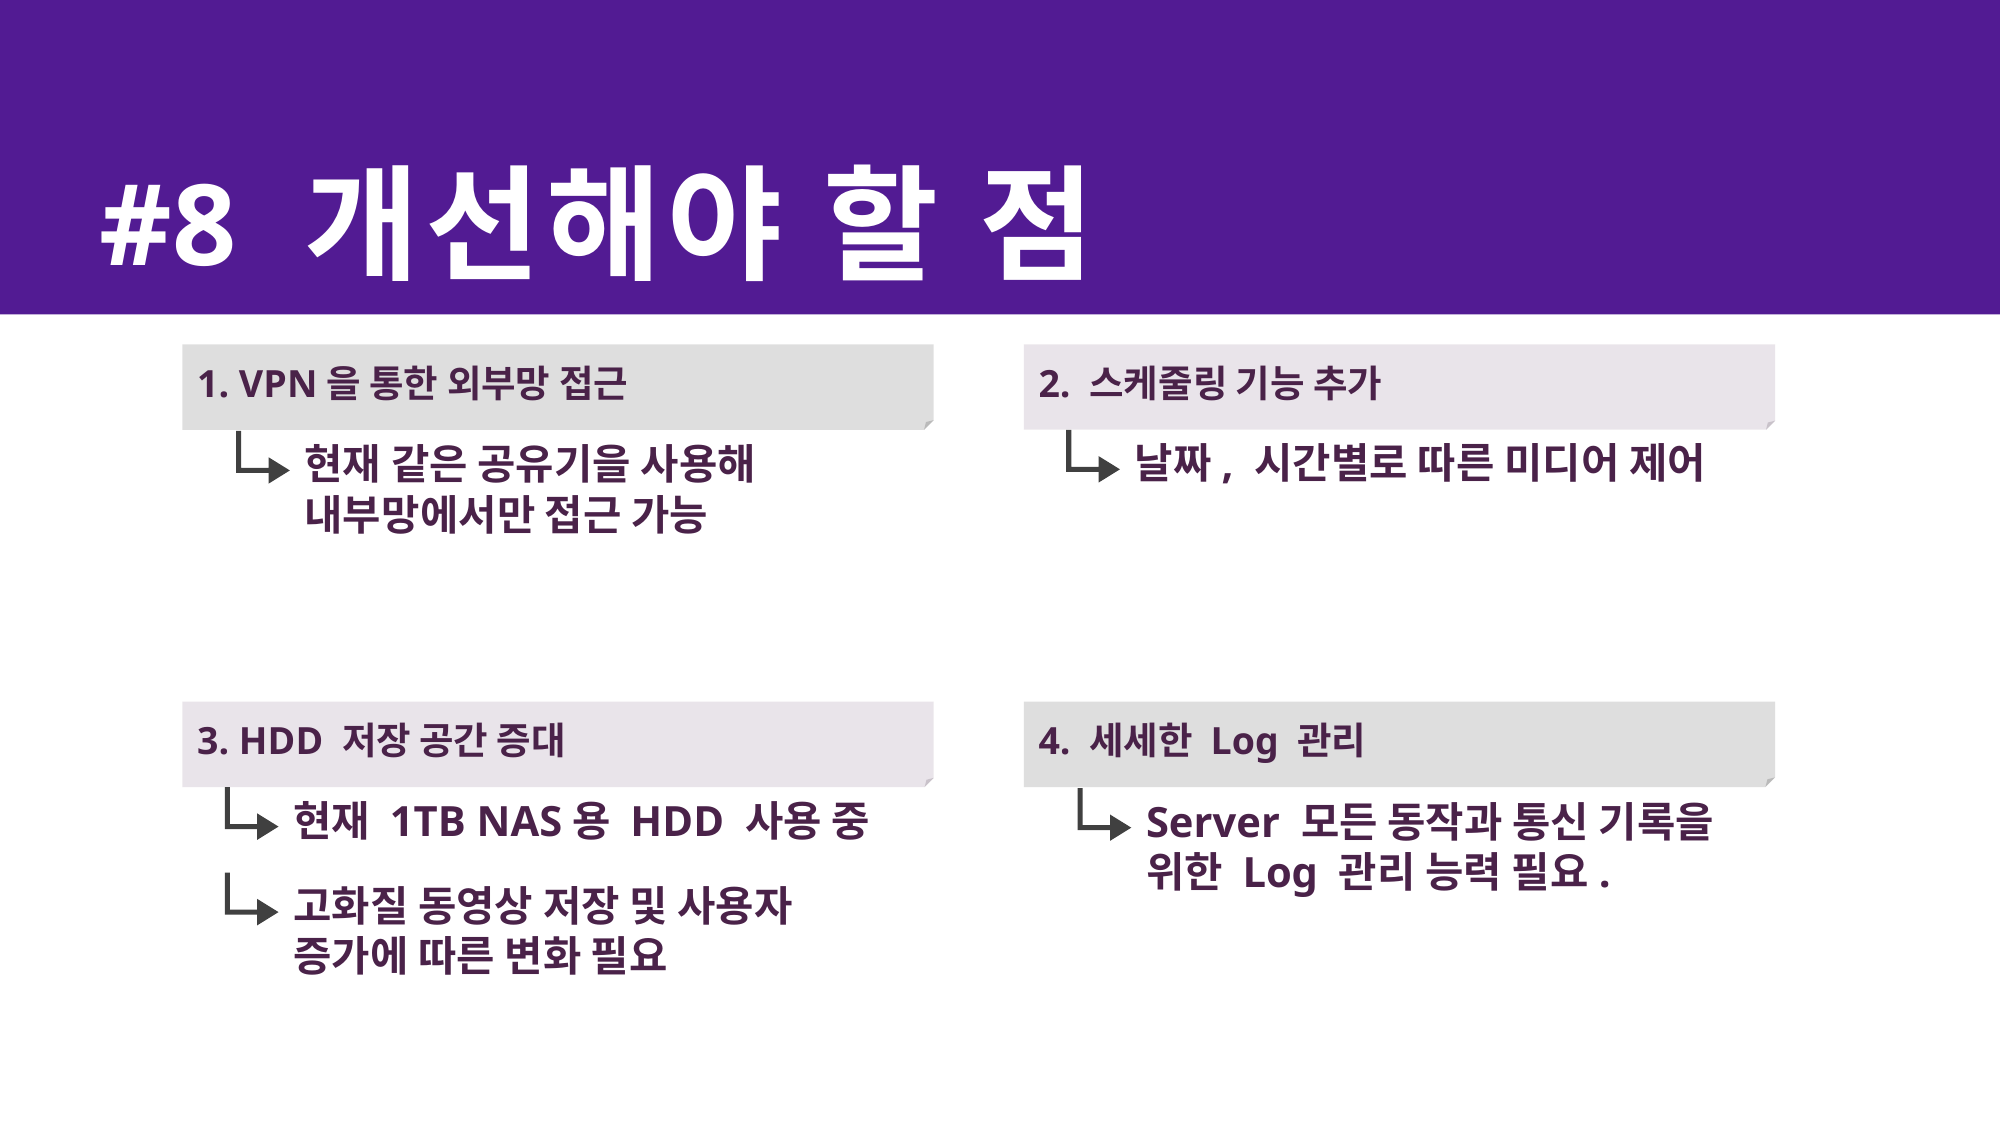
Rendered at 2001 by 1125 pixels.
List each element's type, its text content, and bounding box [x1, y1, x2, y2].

text_box #8 [84, 145, 252, 296]
text_box [0, 0, 2000, 317]
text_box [1023, 343, 1776, 495]
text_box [182, 344, 934, 546]
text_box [1023, 701, 1776, 904]
text_box 개선해야 할 점 [289, 138, 1780, 303]
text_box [182, 701, 934, 988]
